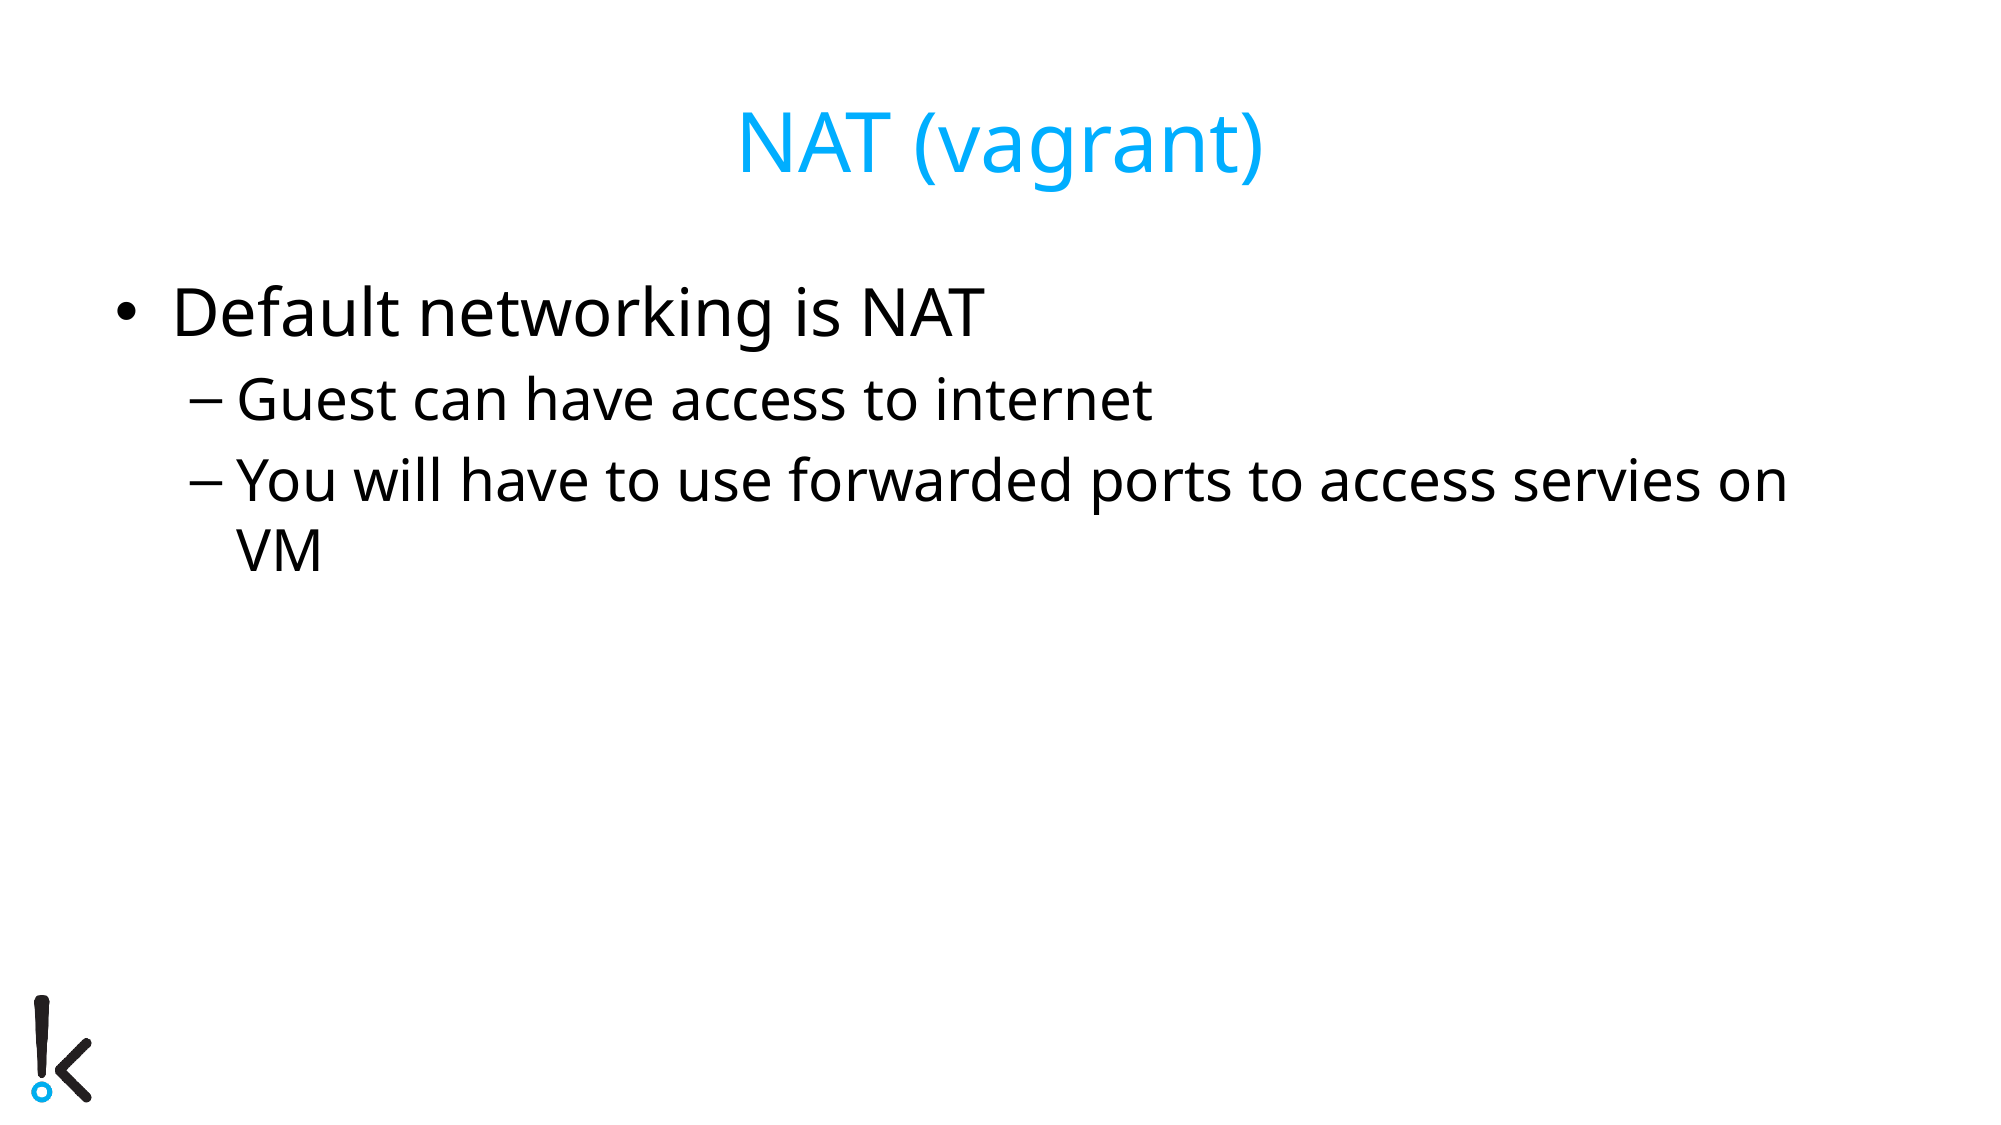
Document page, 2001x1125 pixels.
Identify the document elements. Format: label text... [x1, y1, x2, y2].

list Default networking is NAT Guest can have access to internet You will have to use forwarded ports to access servies on VM [99, 262, 1900, 1005]
picture [0, 985, 125, 1116]
title NAT (vagrant) [99, 45, 1900, 233]
